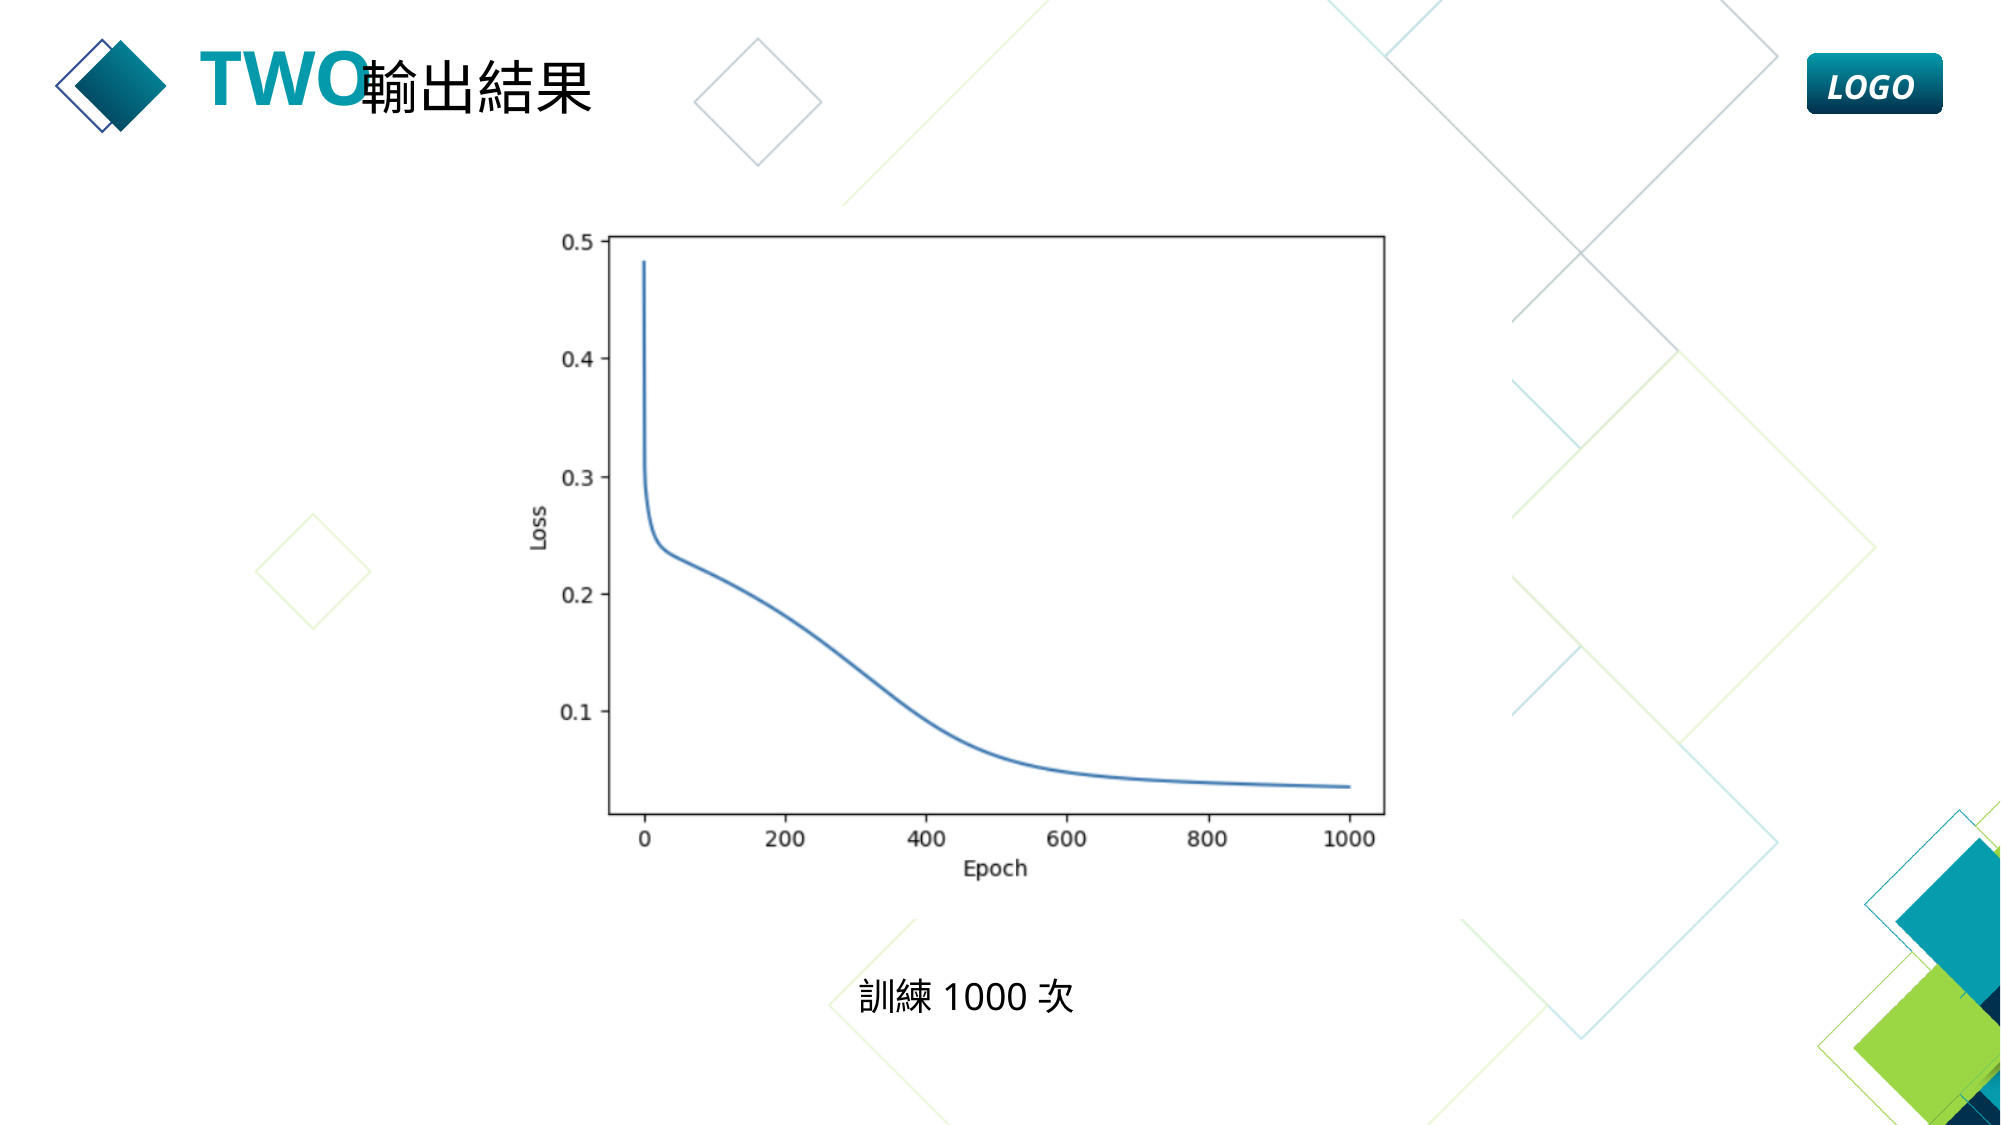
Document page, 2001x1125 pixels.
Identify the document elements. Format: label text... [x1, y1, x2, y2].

picture [1798, 691, 2001, 1125]
picture [488, 206, 1512, 919]
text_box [184, 23, 976, 130]
text_box 訓練1000次 [843, 965, 1576, 1025]
